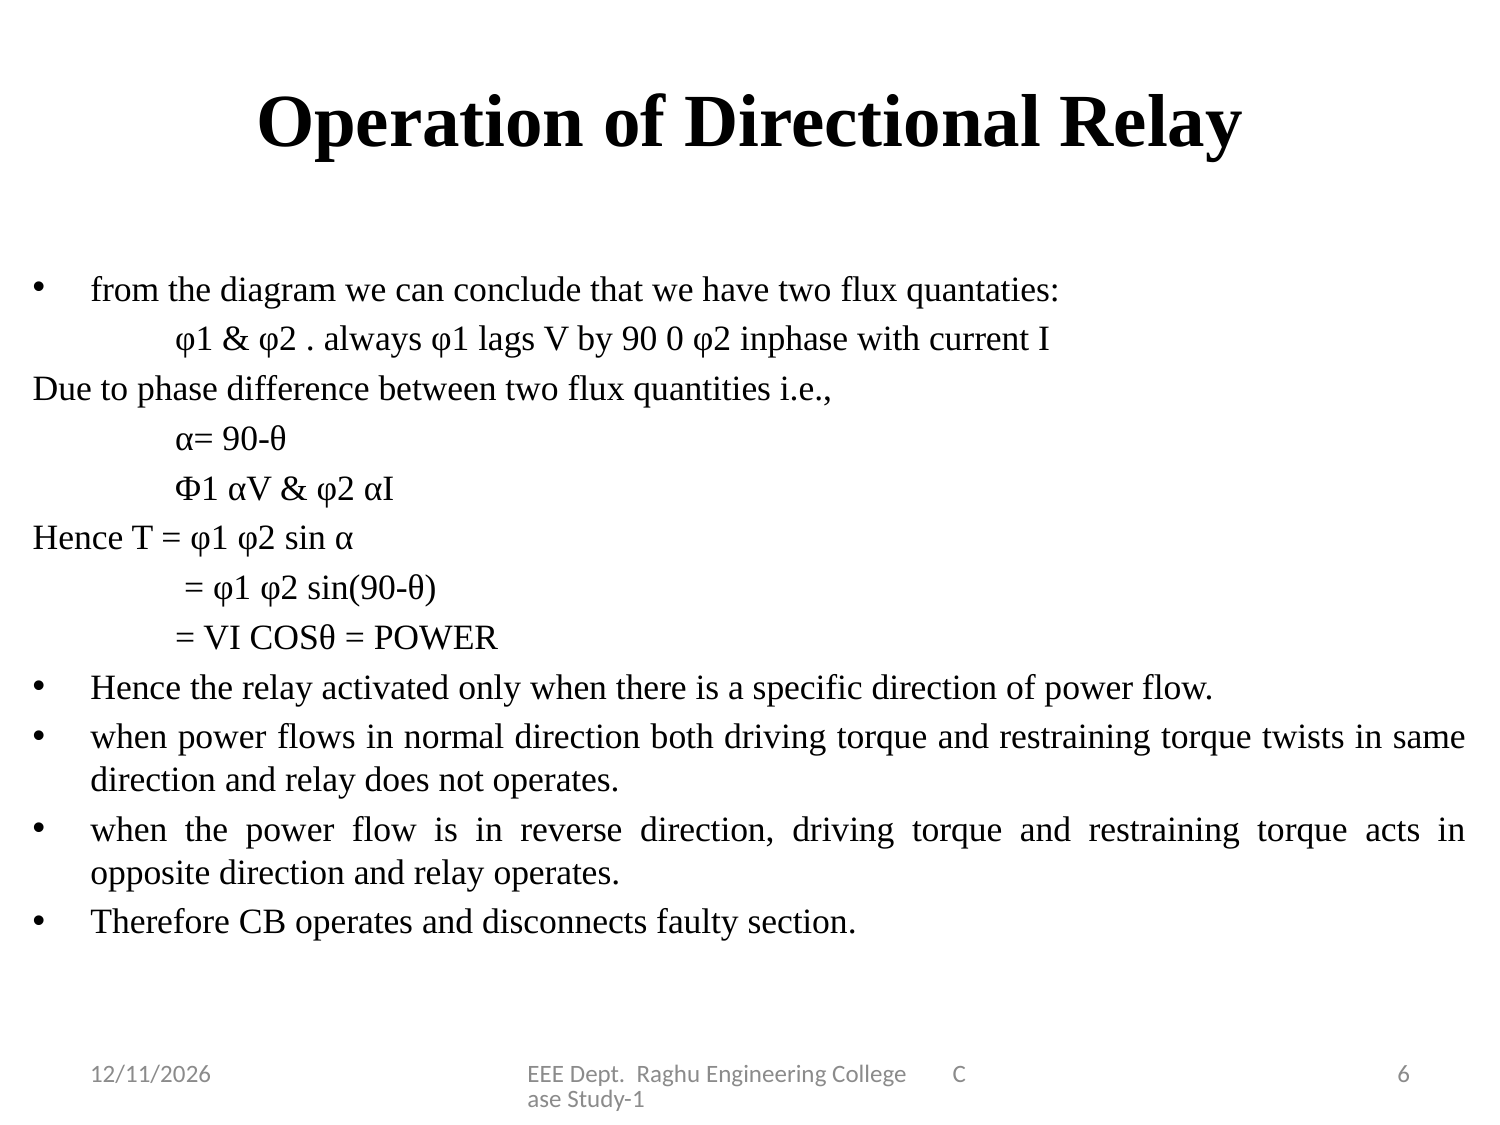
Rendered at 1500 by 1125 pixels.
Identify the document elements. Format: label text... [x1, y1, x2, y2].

slide_number 6 [1074, 1042, 1425, 1103]
list from the diagram we can conclude that we have two flux quantaties: φ1 & φ2 . always φ1 lags V by 90 0 φ2 inphase with current I Due to phase difference between two flux quantities i.e., α= 90-θ Φ1 αV & φ2 αI Hence T = φ1 φ2 sin α = φ1 φ2 sin(90-θ) = VI COSθ = POWER Hence the relay activated only when there is a specific direction of power flow. when power flows in normal direction both driving torque and restraining torque twists in same direction and relay does not operates. when the power flow is in reverse direction, driving torque and restraining torque acts in opposite direction and relay operates. Therefore CB operates and disconnects faulty section. [17, 208, 1483, 951]
title Operation of Directional Relay [0, 22, 1500, 210]
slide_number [75, 1042, 425, 1103]
footer EEE Dept. Raghu Engineering College Case Study-1 [512, 1042, 988, 1103]
